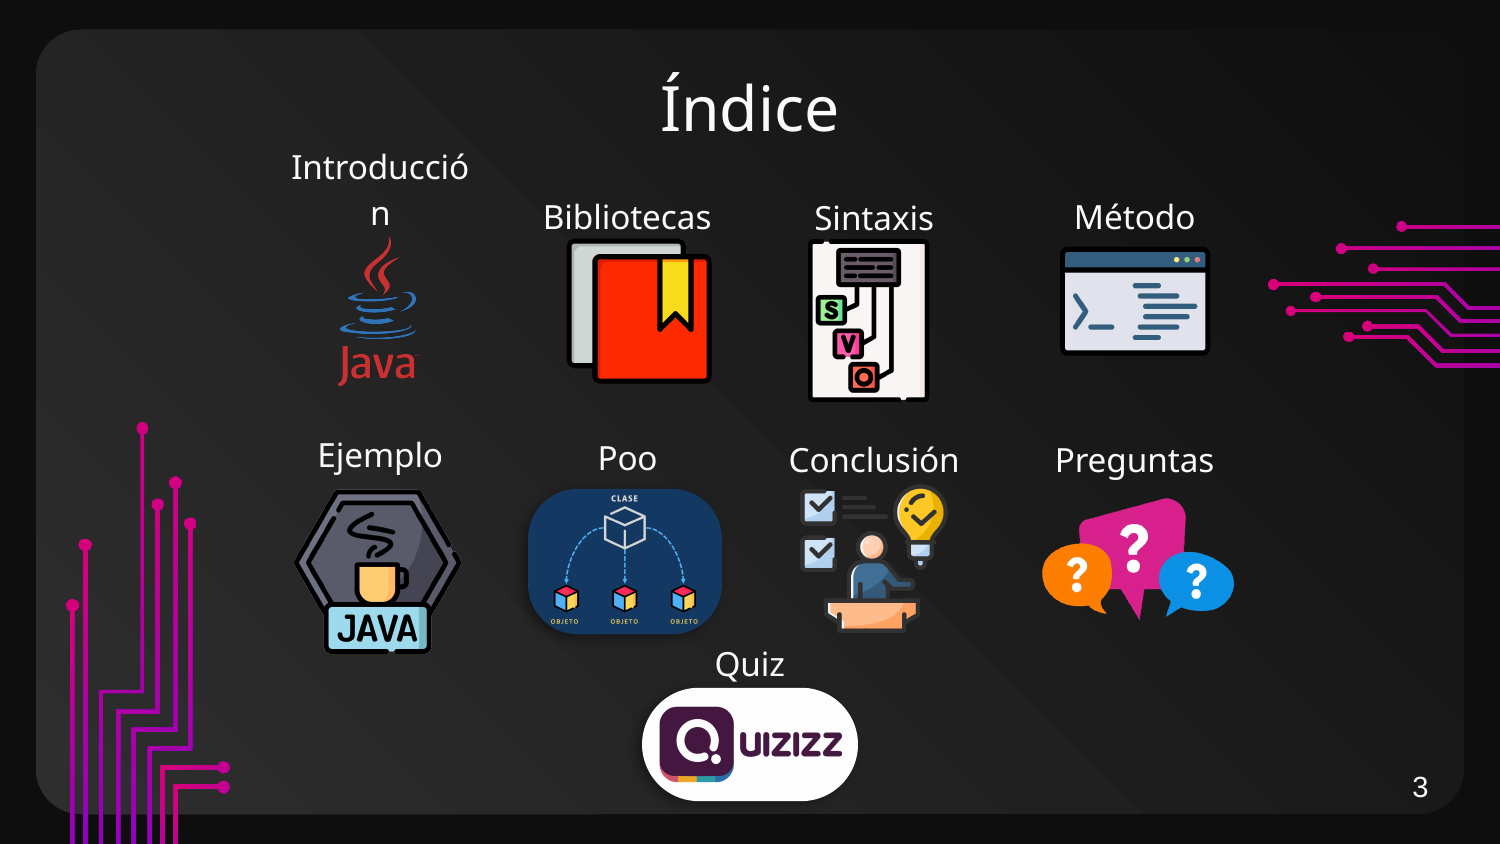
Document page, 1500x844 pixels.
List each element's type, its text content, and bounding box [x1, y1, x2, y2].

picture [1051, 218, 1218, 384]
text_box Ejemplo [272, 431, 489, 490]
text_box Preguntas [1026, 435, 1243, 476]
subtitle Introducción [272, 188, 489, 247]
text_box Sintaxis [766, 193, 983, 252]
text_box Quiz [642, 640, 858, 687]
picture [527, 488, 723, 635]
picture [1023, 478, 1246, 645]
picture [556, 228, 723, 394]
picture [294, 228, 461, 394]
text_box Conclusión [766, 435, 983, 494]
picture [786, 239, 950, 403]
text_box Poo [519, 434, 736, 493]
picture [641, 687, 859, 802]
picture [799, 484, 948, 633]
title Índice [118, 54, 1382, 149]
picture [294, 488, 461, 656]
text_box Método [1026, 193, 1243, 252]
text_box Bibliotecas [519, 193, 736, 252]
text_box 3 [1397, 760, 1447, 811]
